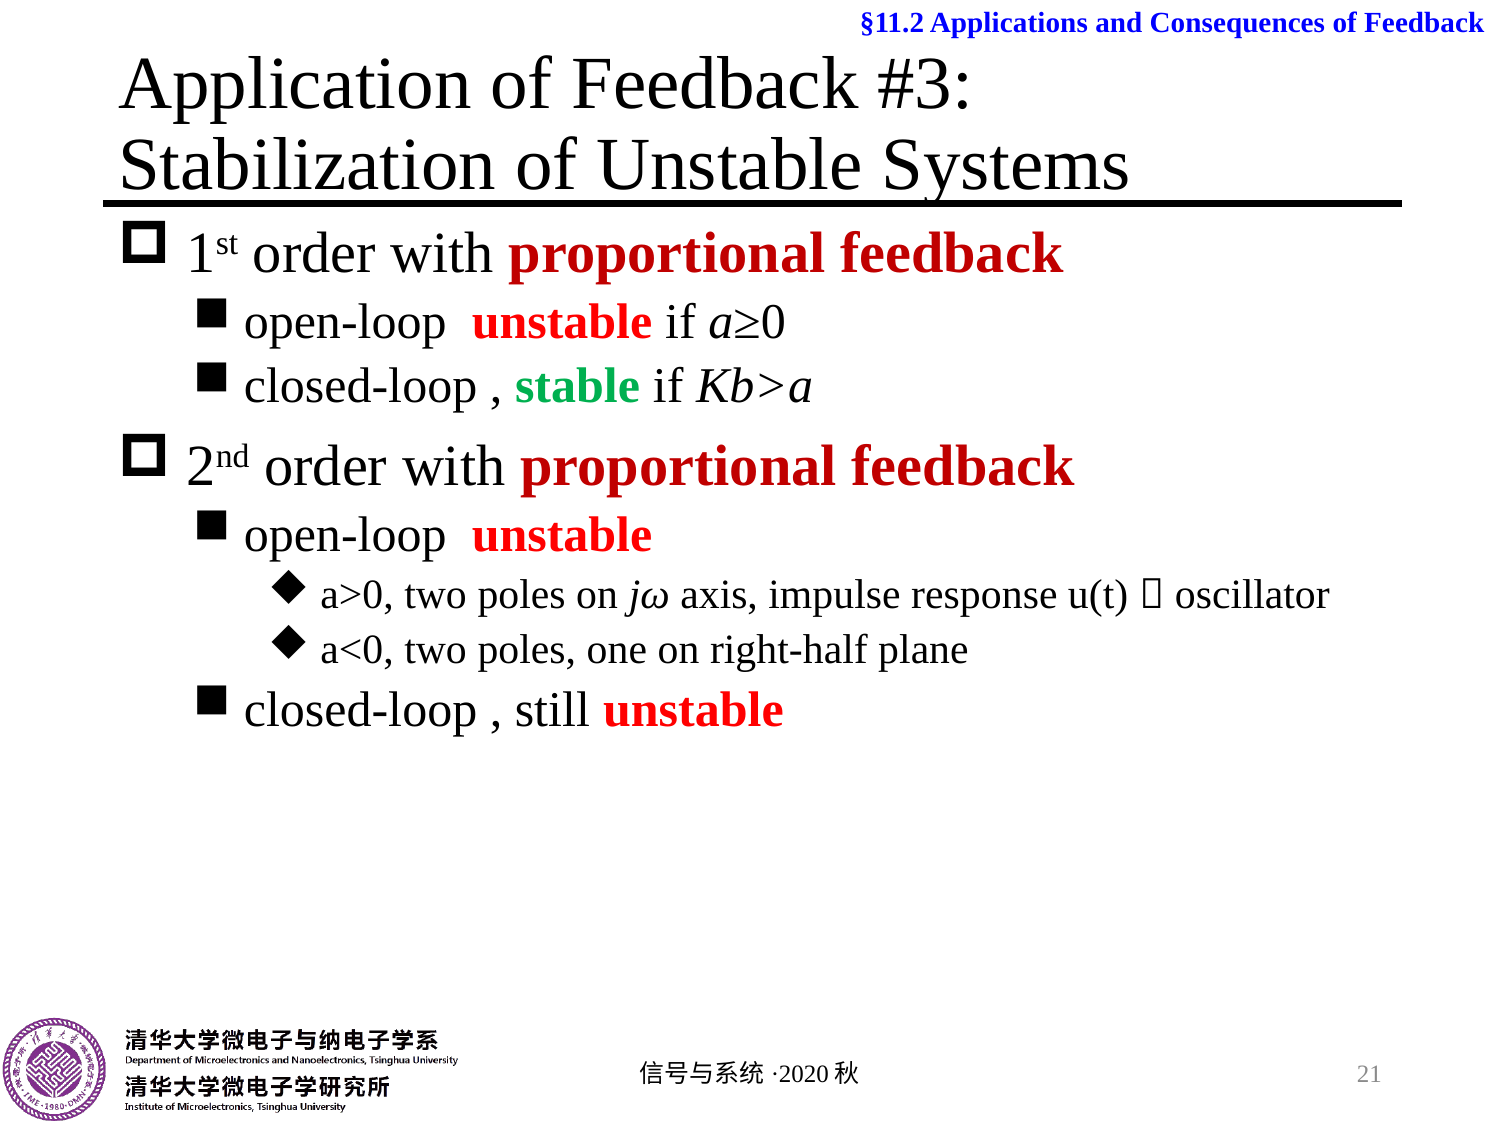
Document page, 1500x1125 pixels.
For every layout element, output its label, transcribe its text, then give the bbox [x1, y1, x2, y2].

title Application of Feedback #3: Stabilization of Unstable Systems [103, 59, 1397, 190]
footer 信号与系统·2020秋 [496, 1042, 1004, 1103]
list §11.2 Applications and Consequences of Feedback [743, 0, 1500, 49]
slide_number 21 [1059, 1042, 1397, 1103]
picture [0, 1013, 463, 1125]
